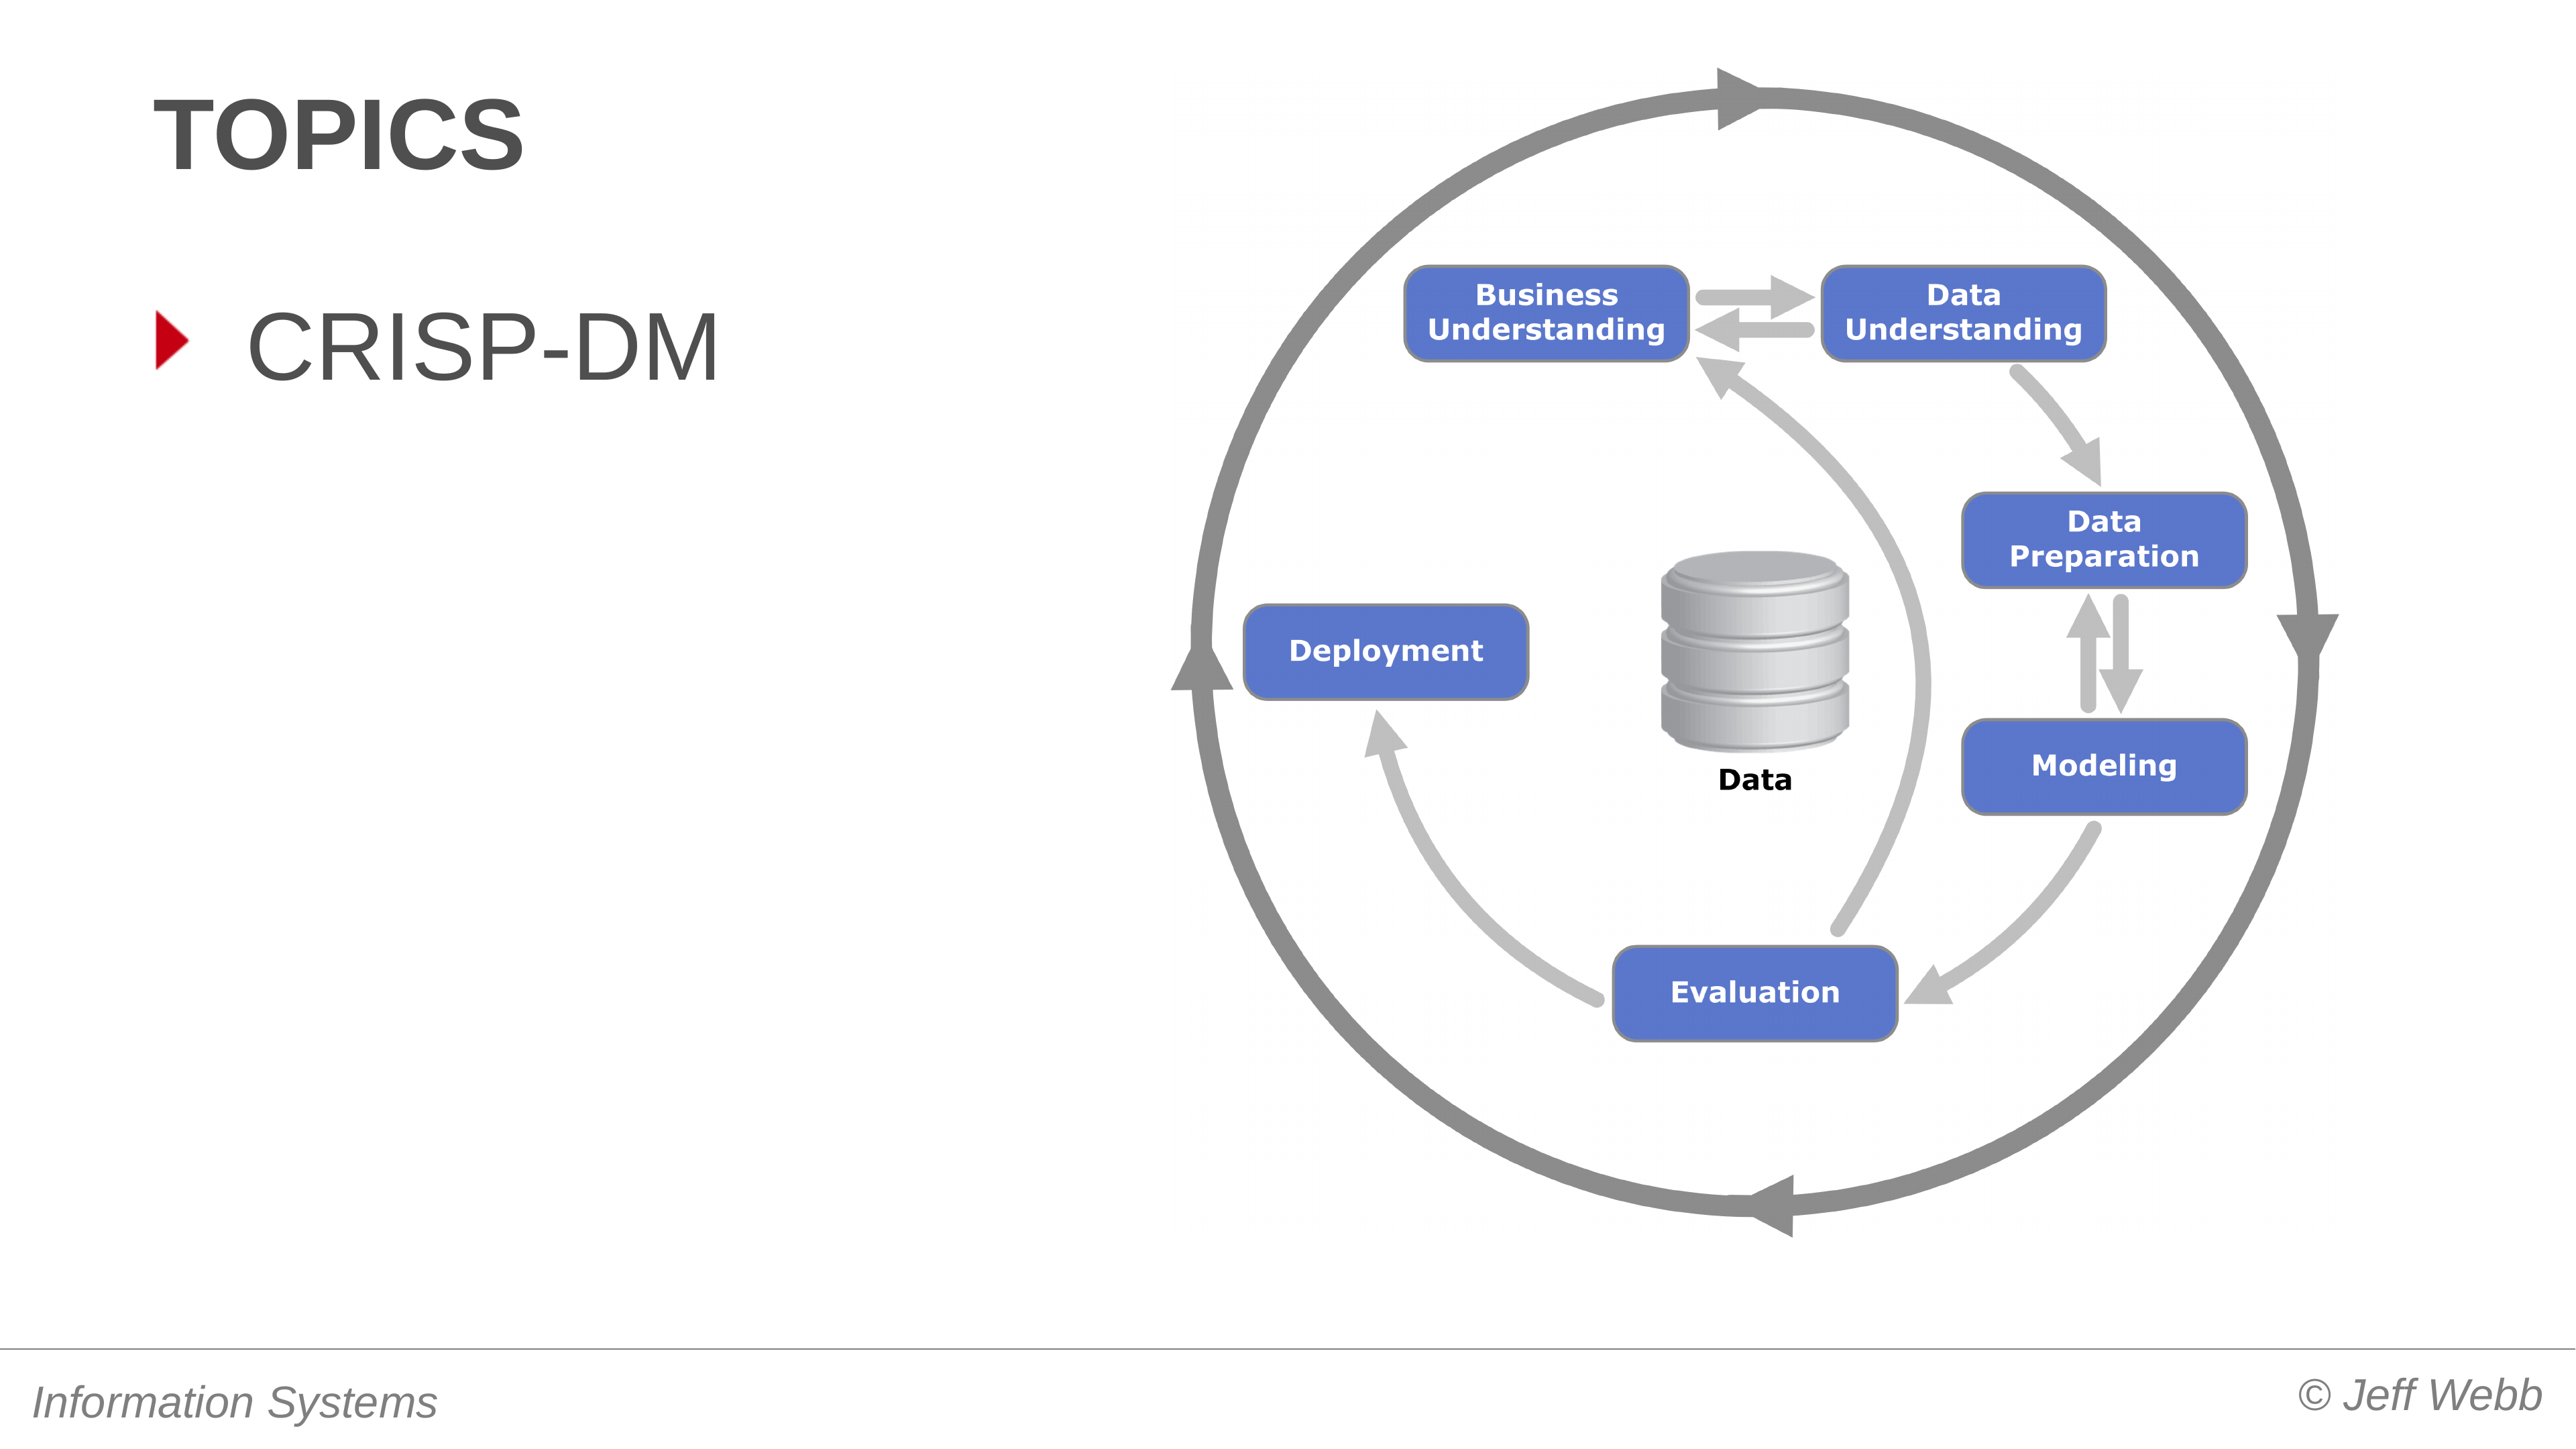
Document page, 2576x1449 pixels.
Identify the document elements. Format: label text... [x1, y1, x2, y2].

picture [153, 307, 192, 376]
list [1170, 66, 2339, 1239]
title topics [128, 52, 2447, 202]
list CRISP-DM [128, 271, 1167, 1240]
